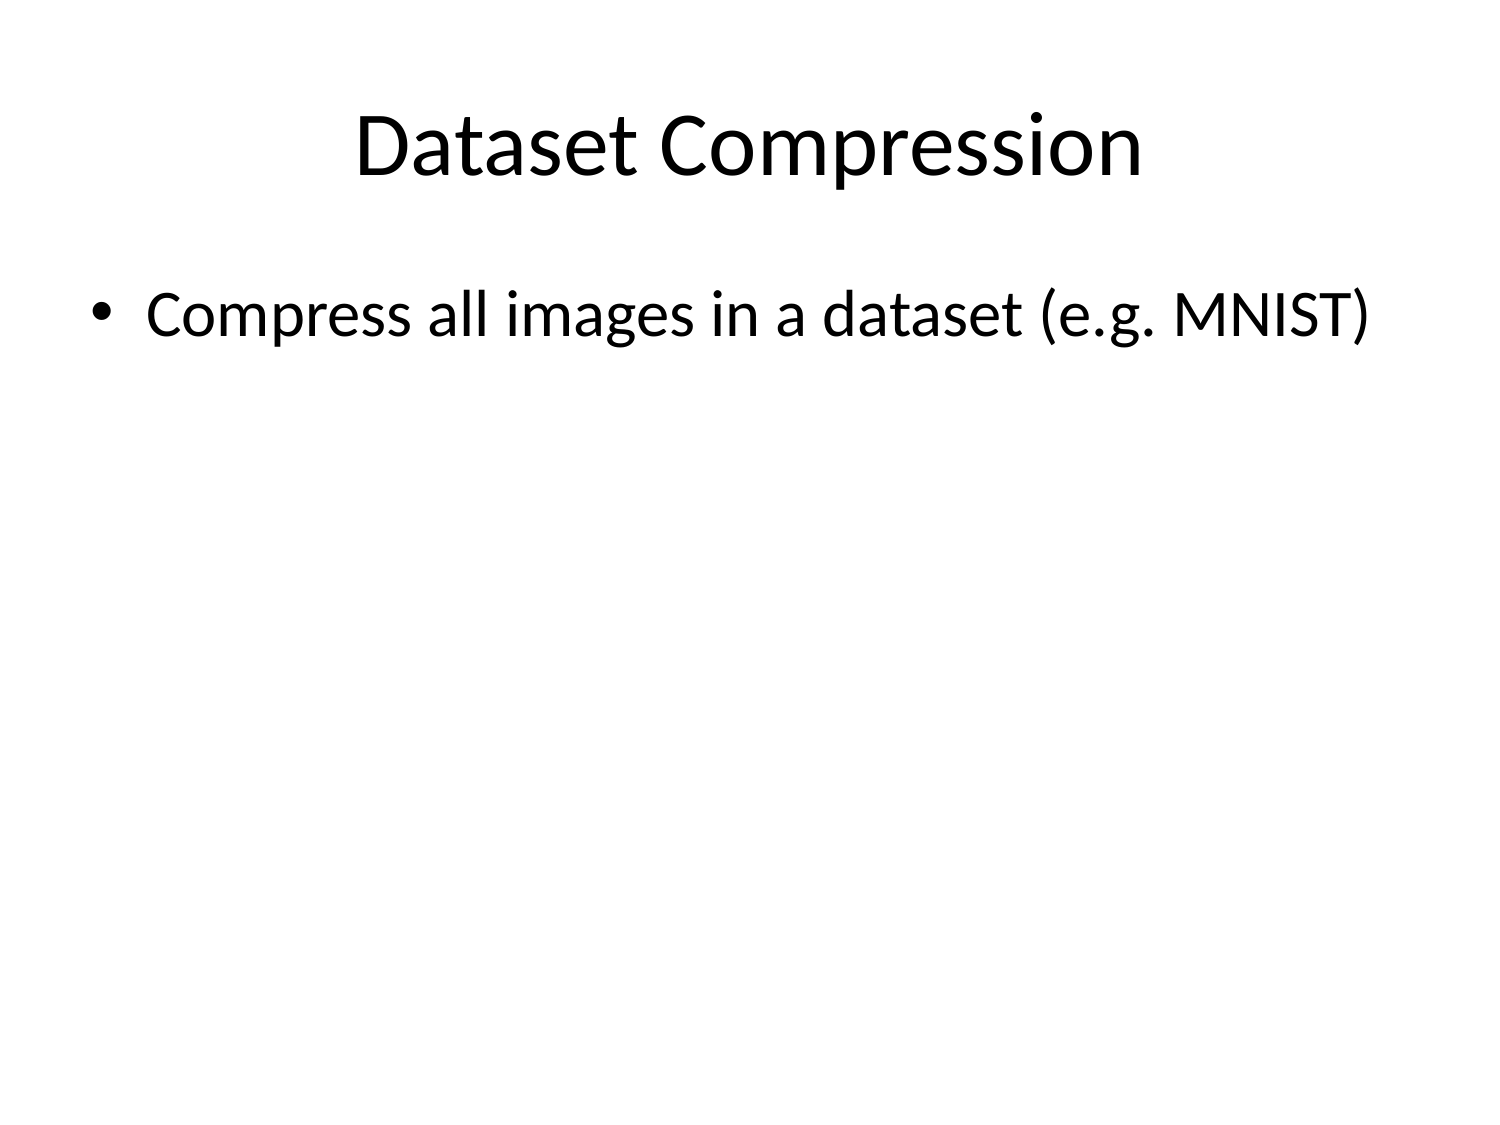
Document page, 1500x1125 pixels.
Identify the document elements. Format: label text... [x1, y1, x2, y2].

title Dataset Compression [75, 45, 1425, 233]
list Compress all images in a dataset (e.g. MNIST) [75, 262, 1425, 1005]
